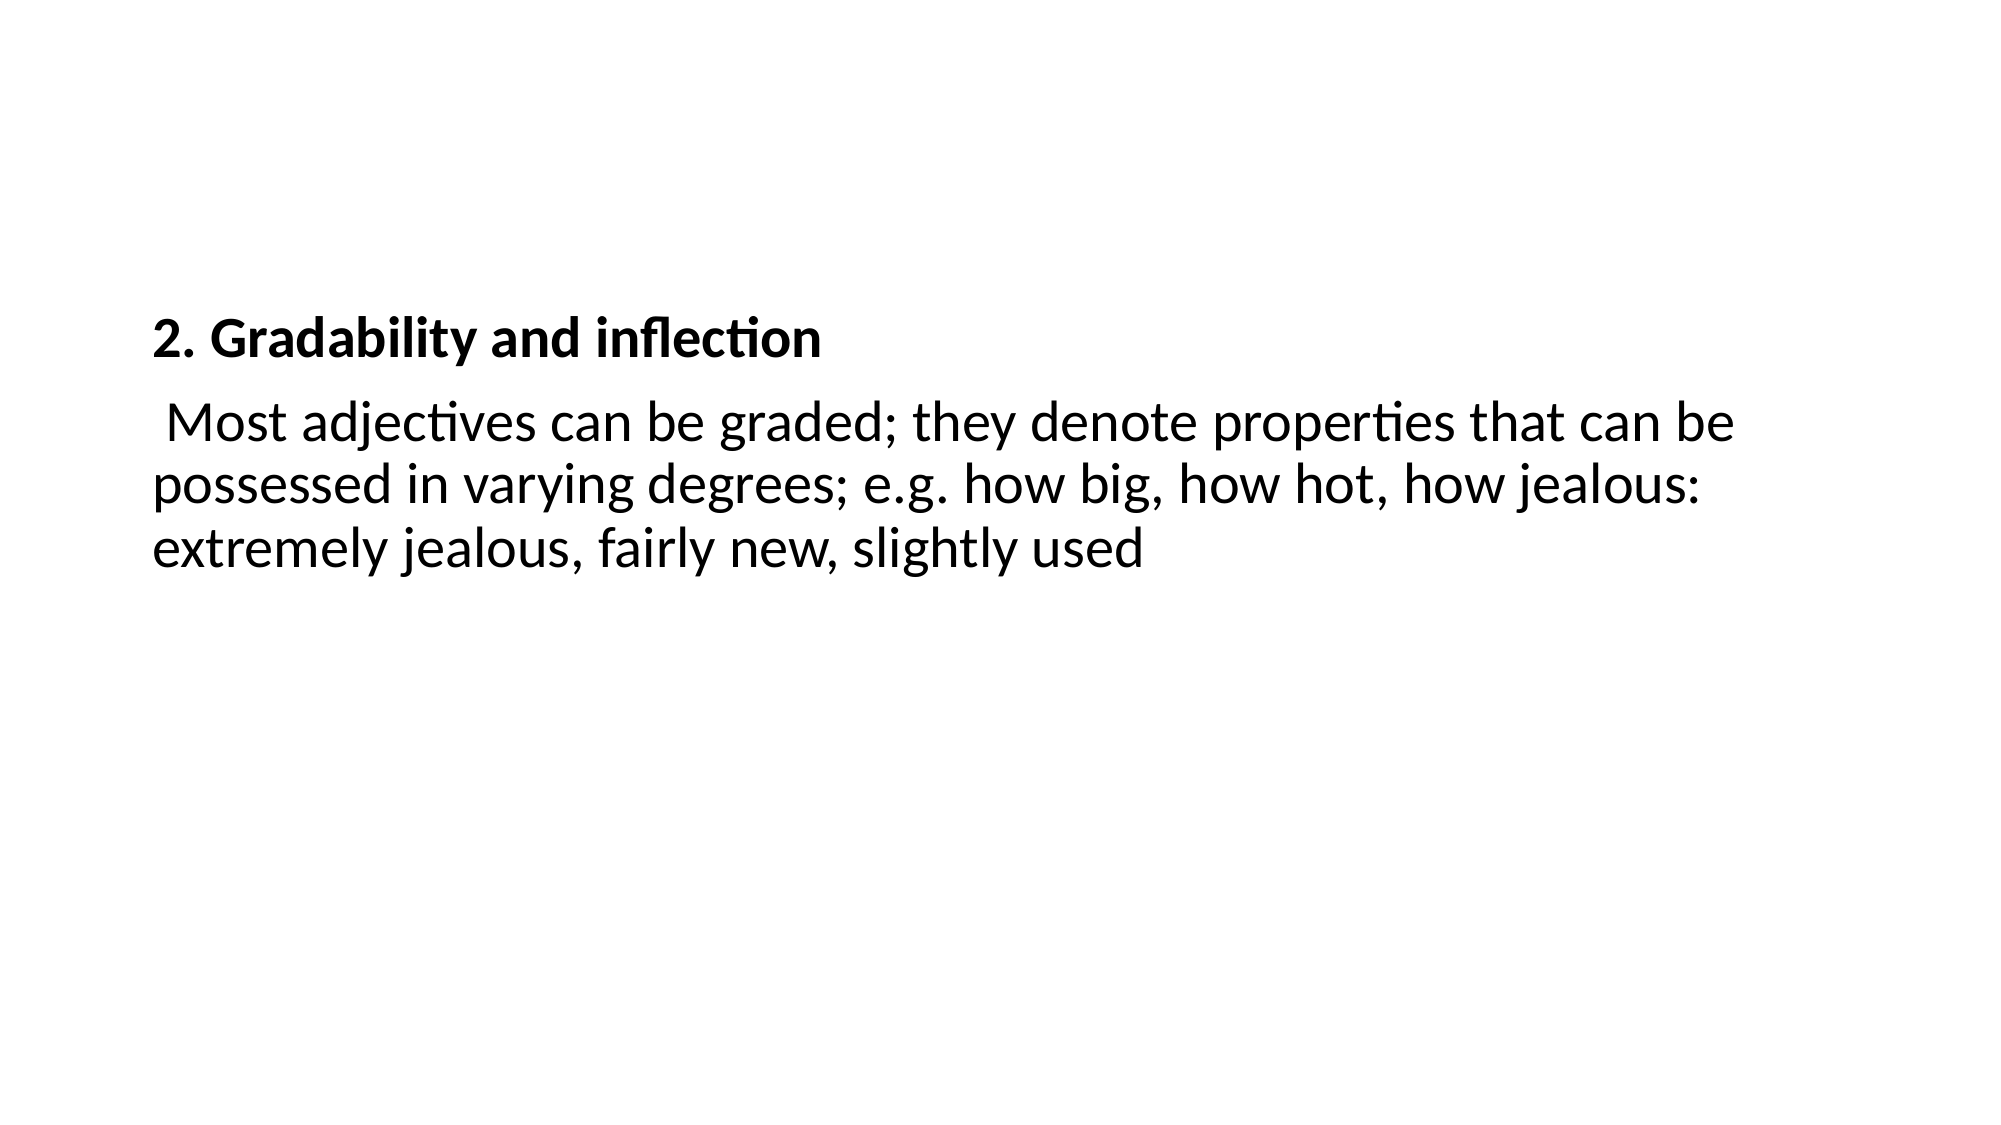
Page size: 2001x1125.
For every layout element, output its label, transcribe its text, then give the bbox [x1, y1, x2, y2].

list 2. Gradability and inflection Most adjectives can be graded; they denote properties that can be possessed in varying degrees; e.g. how big, how hot, how jealous: extremely jealous, fairly new, slightly used [137, 299, 1863, 1014]
